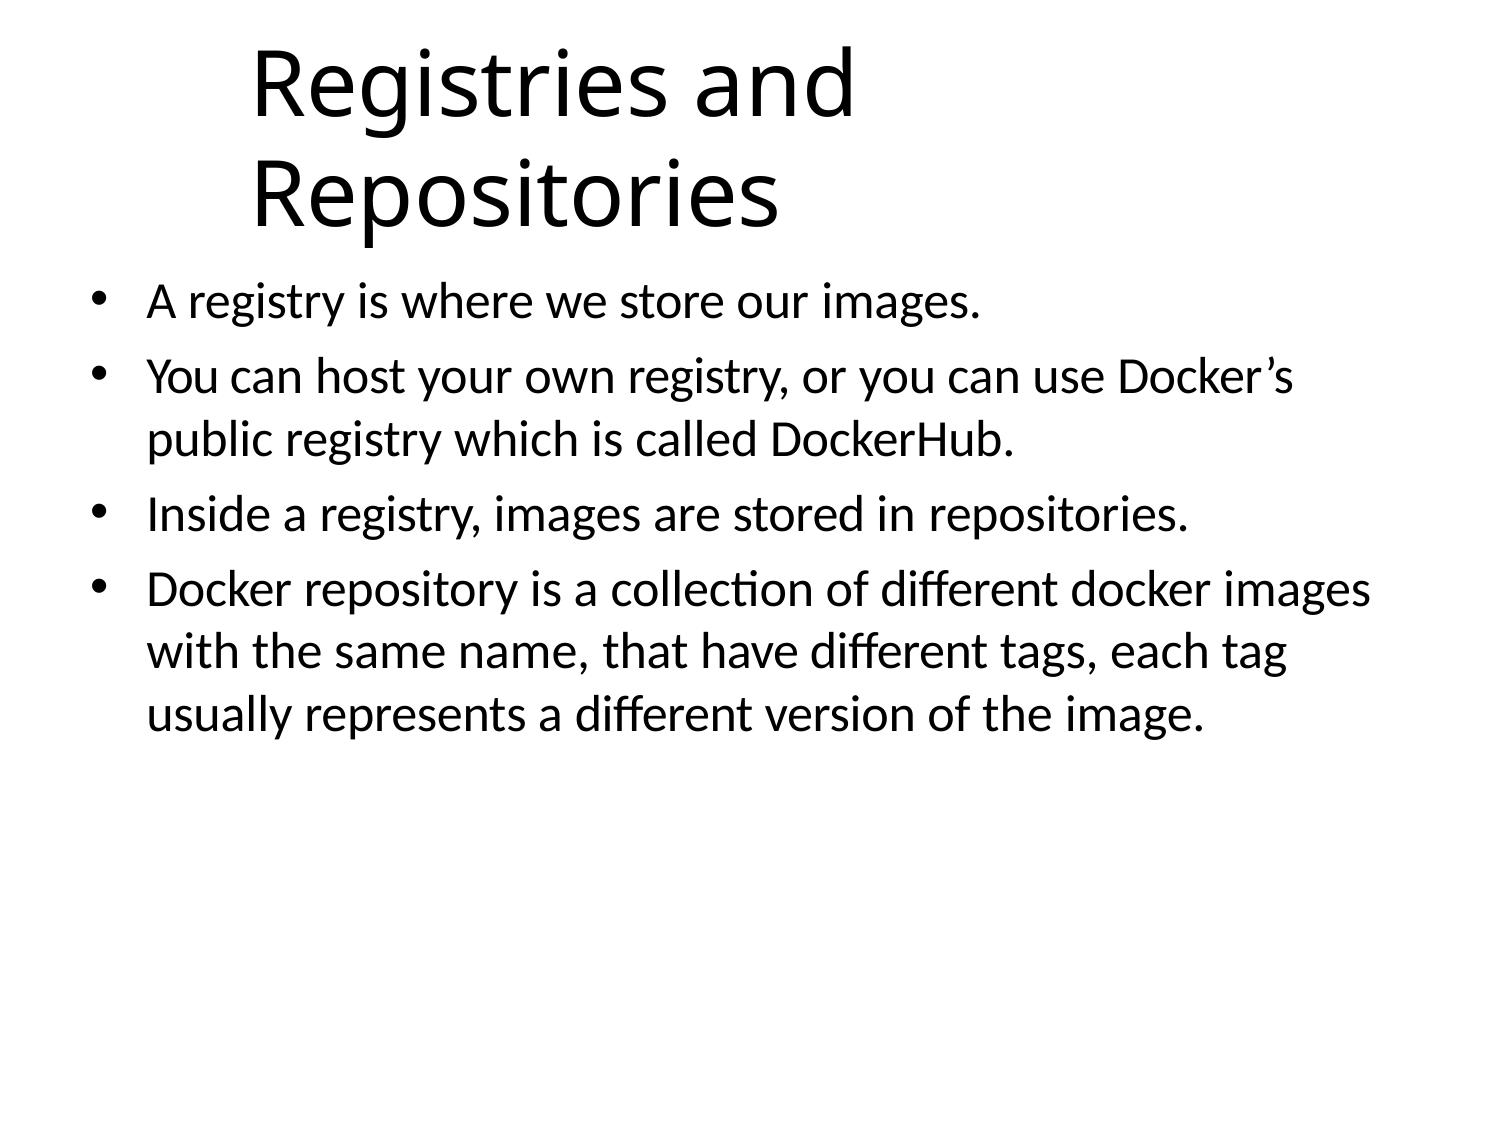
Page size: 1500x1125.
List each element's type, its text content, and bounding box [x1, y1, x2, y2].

title Registries and Repositories [247, 22, 1253, 245]
text_box A registry is where we store our images. You can host your own registry, or you can use Docker’s public registry which is called DockerHub. Inside a registry, images are stored in repositories. Docker repository is a collection of different docker images with the same name, that have different tags, each tag usually represents a different version of the image. [87, 251, 1389, 742]
